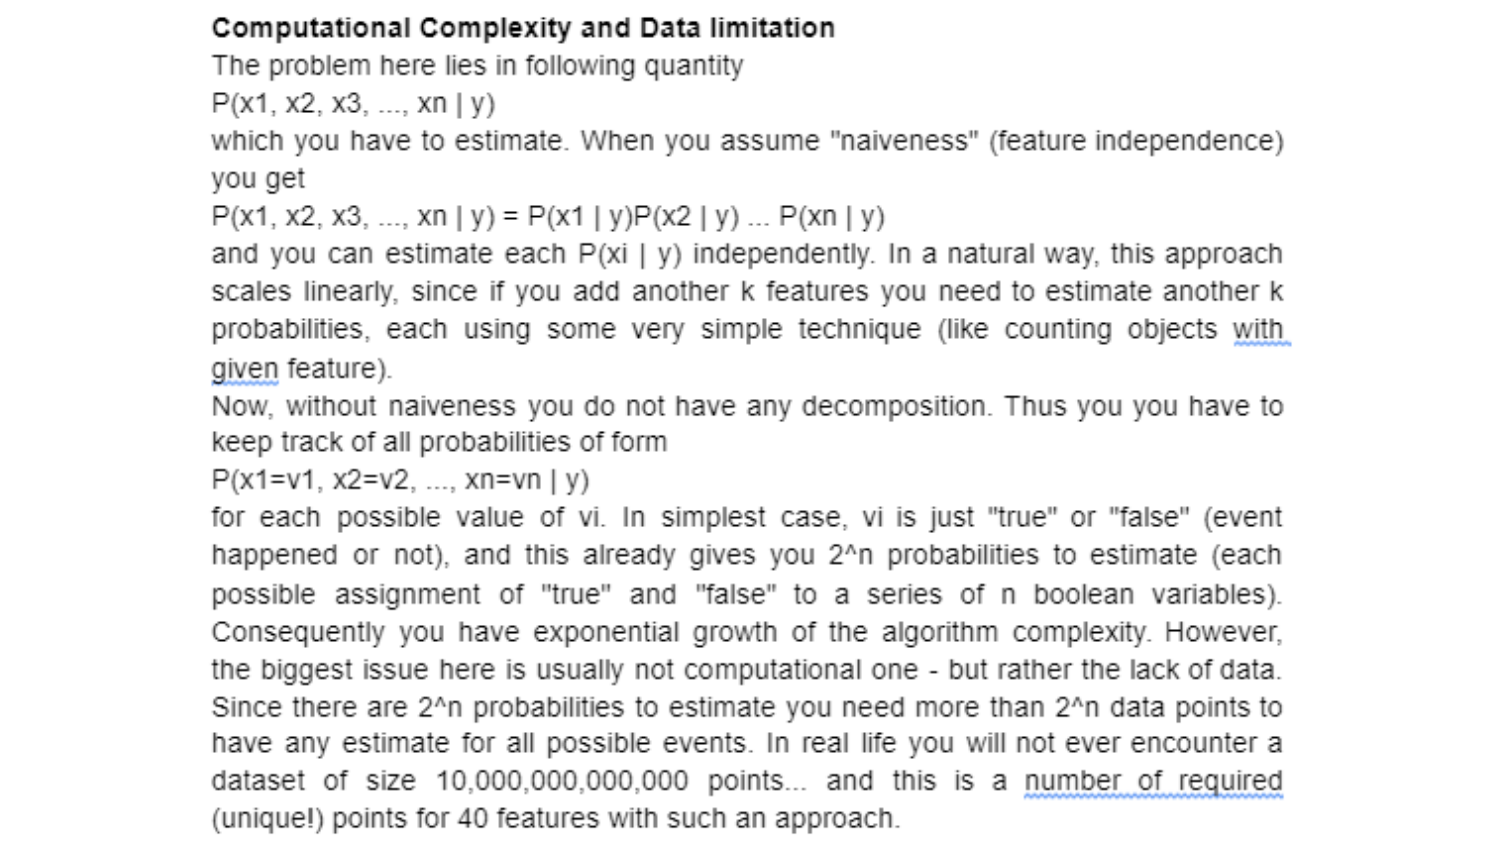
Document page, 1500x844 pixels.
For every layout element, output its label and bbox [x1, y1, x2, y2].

picture [206, 8, 1294, 844]
